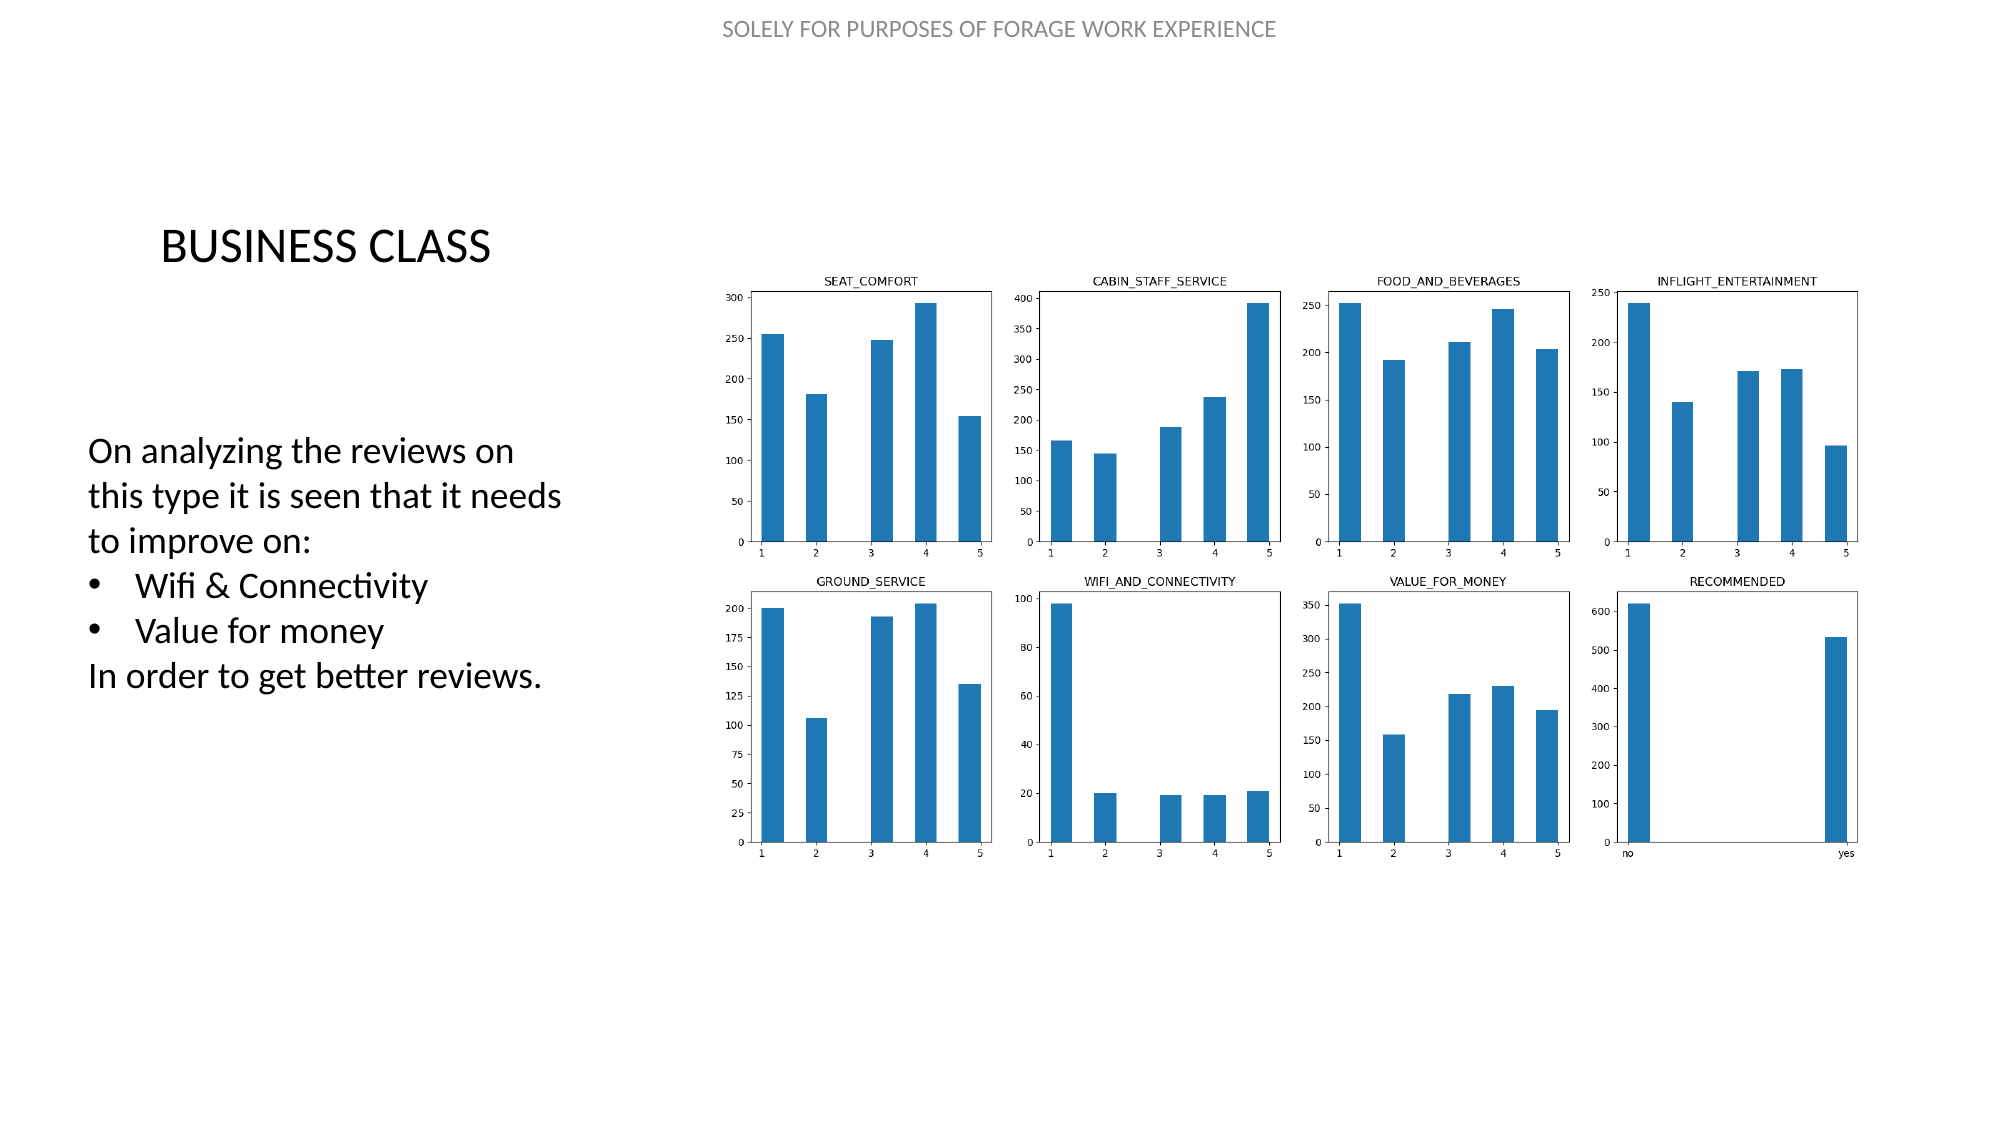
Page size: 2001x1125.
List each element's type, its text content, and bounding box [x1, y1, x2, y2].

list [572, 205, 2000, 920]
text_box BUSINESS CLASS [145, 205, 507, 281]
text_box On analyzing the reviews on this type it is seen that it needs to improve on: Wifi & Connectivity Value for money In order to get better reviews. [73, 418, 572, 704]
